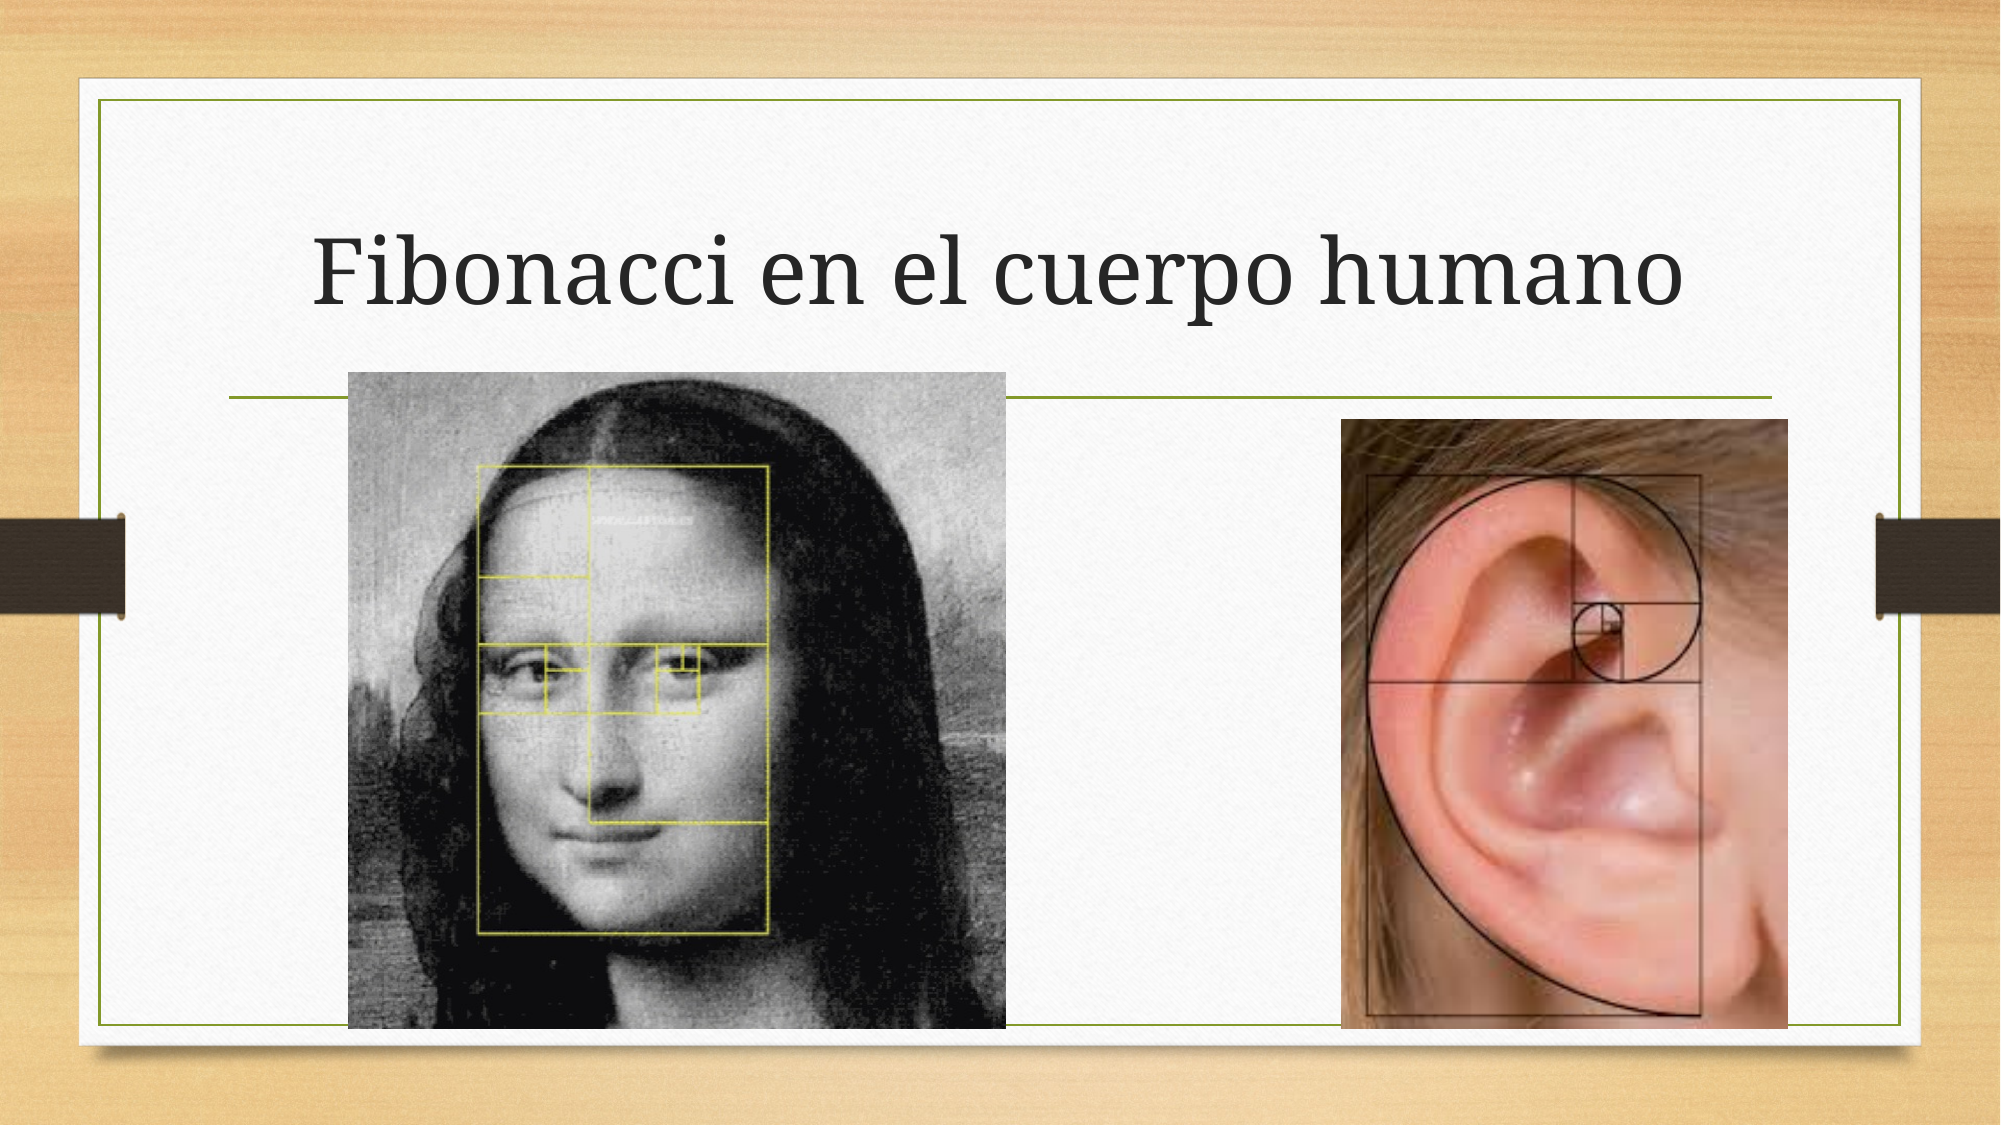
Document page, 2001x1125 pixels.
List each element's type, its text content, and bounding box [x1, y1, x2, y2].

title Fibonacci en el cuerpo humano [212, 161, 1788, 375]
picture [0, 0, 2001, 1125]
